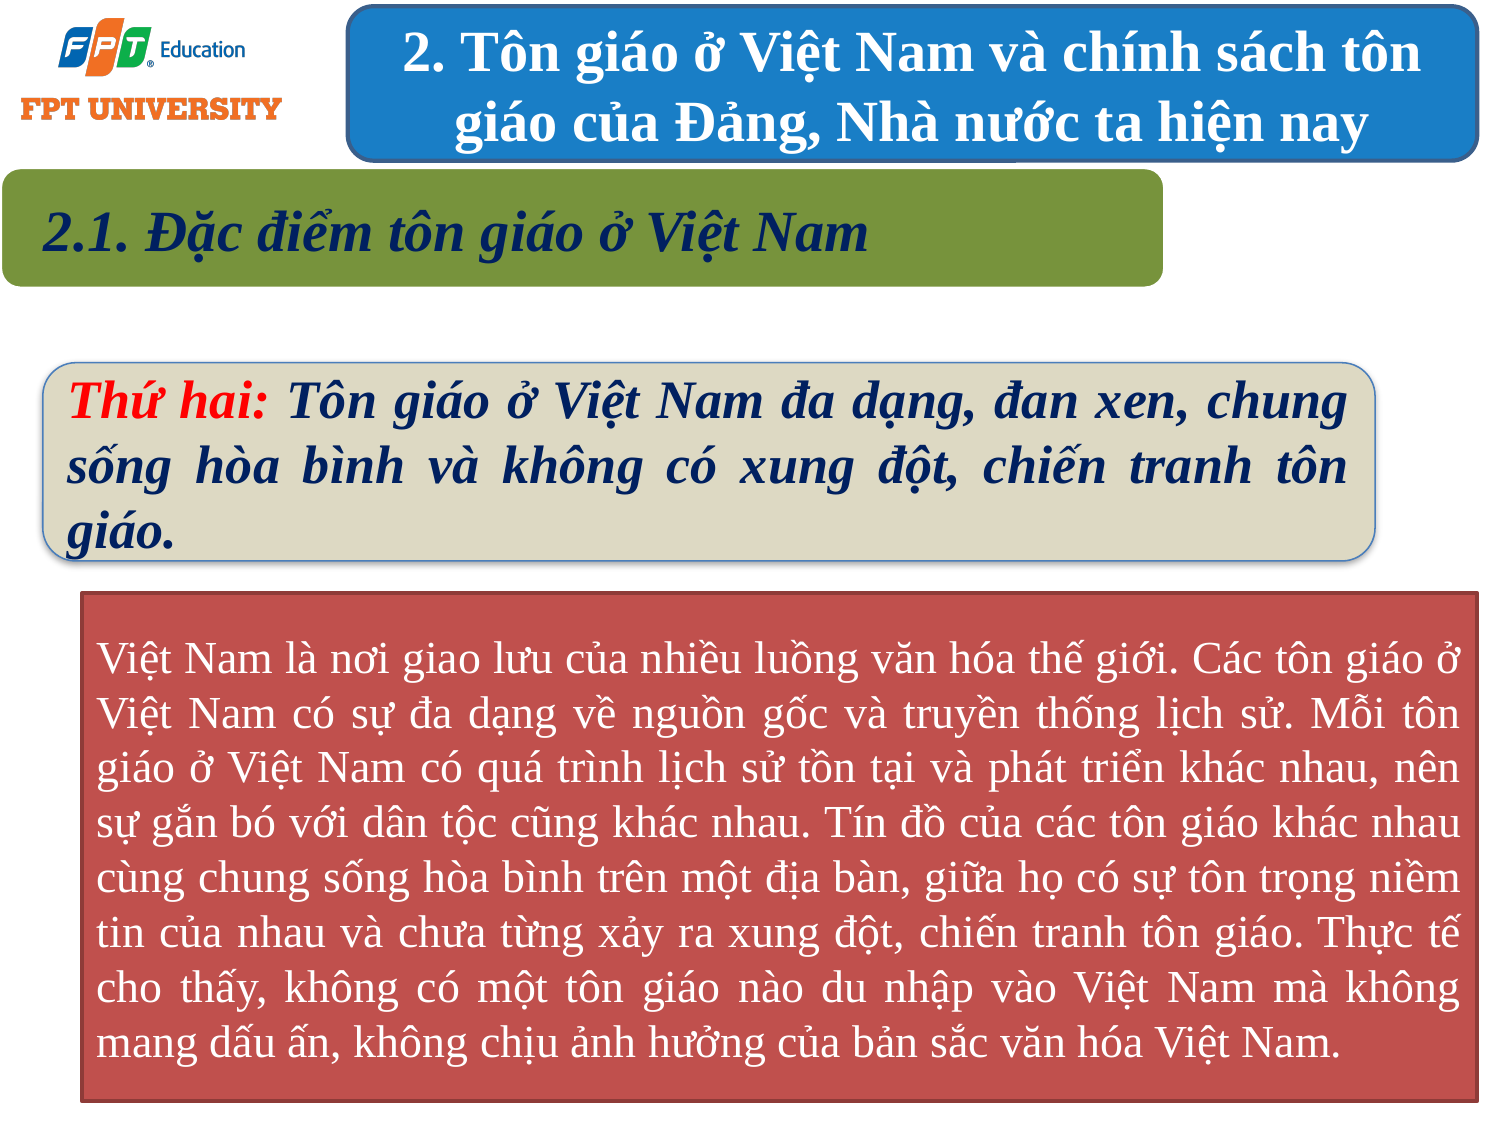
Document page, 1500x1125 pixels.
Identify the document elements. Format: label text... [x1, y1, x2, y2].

text_box Thứ hai: Tôn giáo ở Việt Nam đa dạng, đan xen, chung sống hòa bình và không có xung đột, chiến tranh tôn giáo. [41, 361, 1376, 562]
picture [21, 18, 282, 120]
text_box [0, 166, 1166, 289]
text_box Việt Nam là nơi giao lưu của nhiều luồng văn hóa thế giới. Các tôn giáo ở Việt Nam có sự đa dạng về nguồn gốc và truyền thống lịch sử. Mỗi tôn giáo ở Việt Nam có quá trình lịch sử tồn tại và phát triển khác nhau, nên sự gắn bó với dân tộc cũng khác nhau. Tín đồ của các tôn giáo khác nhau cùng chung sống hòa bình trên một địa bàn, giữa họ có sự tôn trọng niềm tin của nhau và chưa từng xảy ra xung đột, chiến tranh tôn giáo. Thực tế cho thấy, không có một tôn giáo nào du nhập vào Việt Nam mà không mang dấu ấn, không chịu ảnh hưởng của bản sắc văn hóa Việt Nam. [80, 591, 1479, 1103]
text_box 2. Tôn giáo ở Việt Nam và chính sách tôn giáo của Đảng, Nhà nước ta hiện nay [345, 4, 1480, 163]
